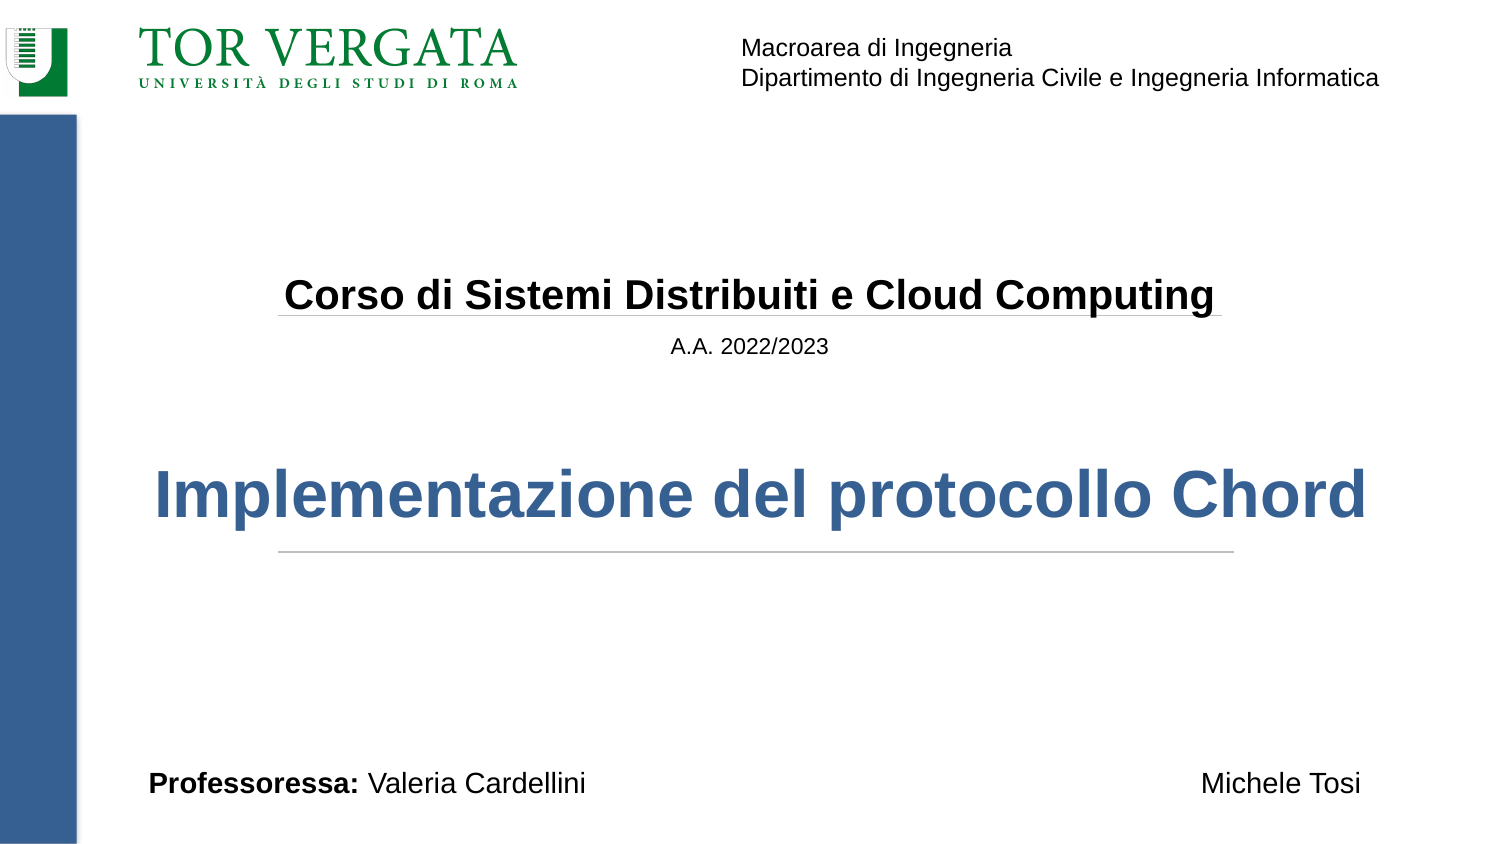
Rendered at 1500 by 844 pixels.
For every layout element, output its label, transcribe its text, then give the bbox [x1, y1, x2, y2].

text_box Implementazione del protocollo Chord [76, 443, 1447, 539]
picture [123, 18, 524, 101]
text_box Macroarea di Ingegneria Dipartimento di Ingegneria Civile e Ingegneria Informatica [726, 24, 1400, 99]
text_box Professoressa: Valeria Cardellini [133, 752, 602, 808]
text_box Corso di Sistemi Distribuiti e Cloud Computing A.A. 2022/2023 [253, 256, 1247, 367]
text_box Michele Tosi [1104, 752, 1376, 808]
picture [2, 24, 73, 100]
